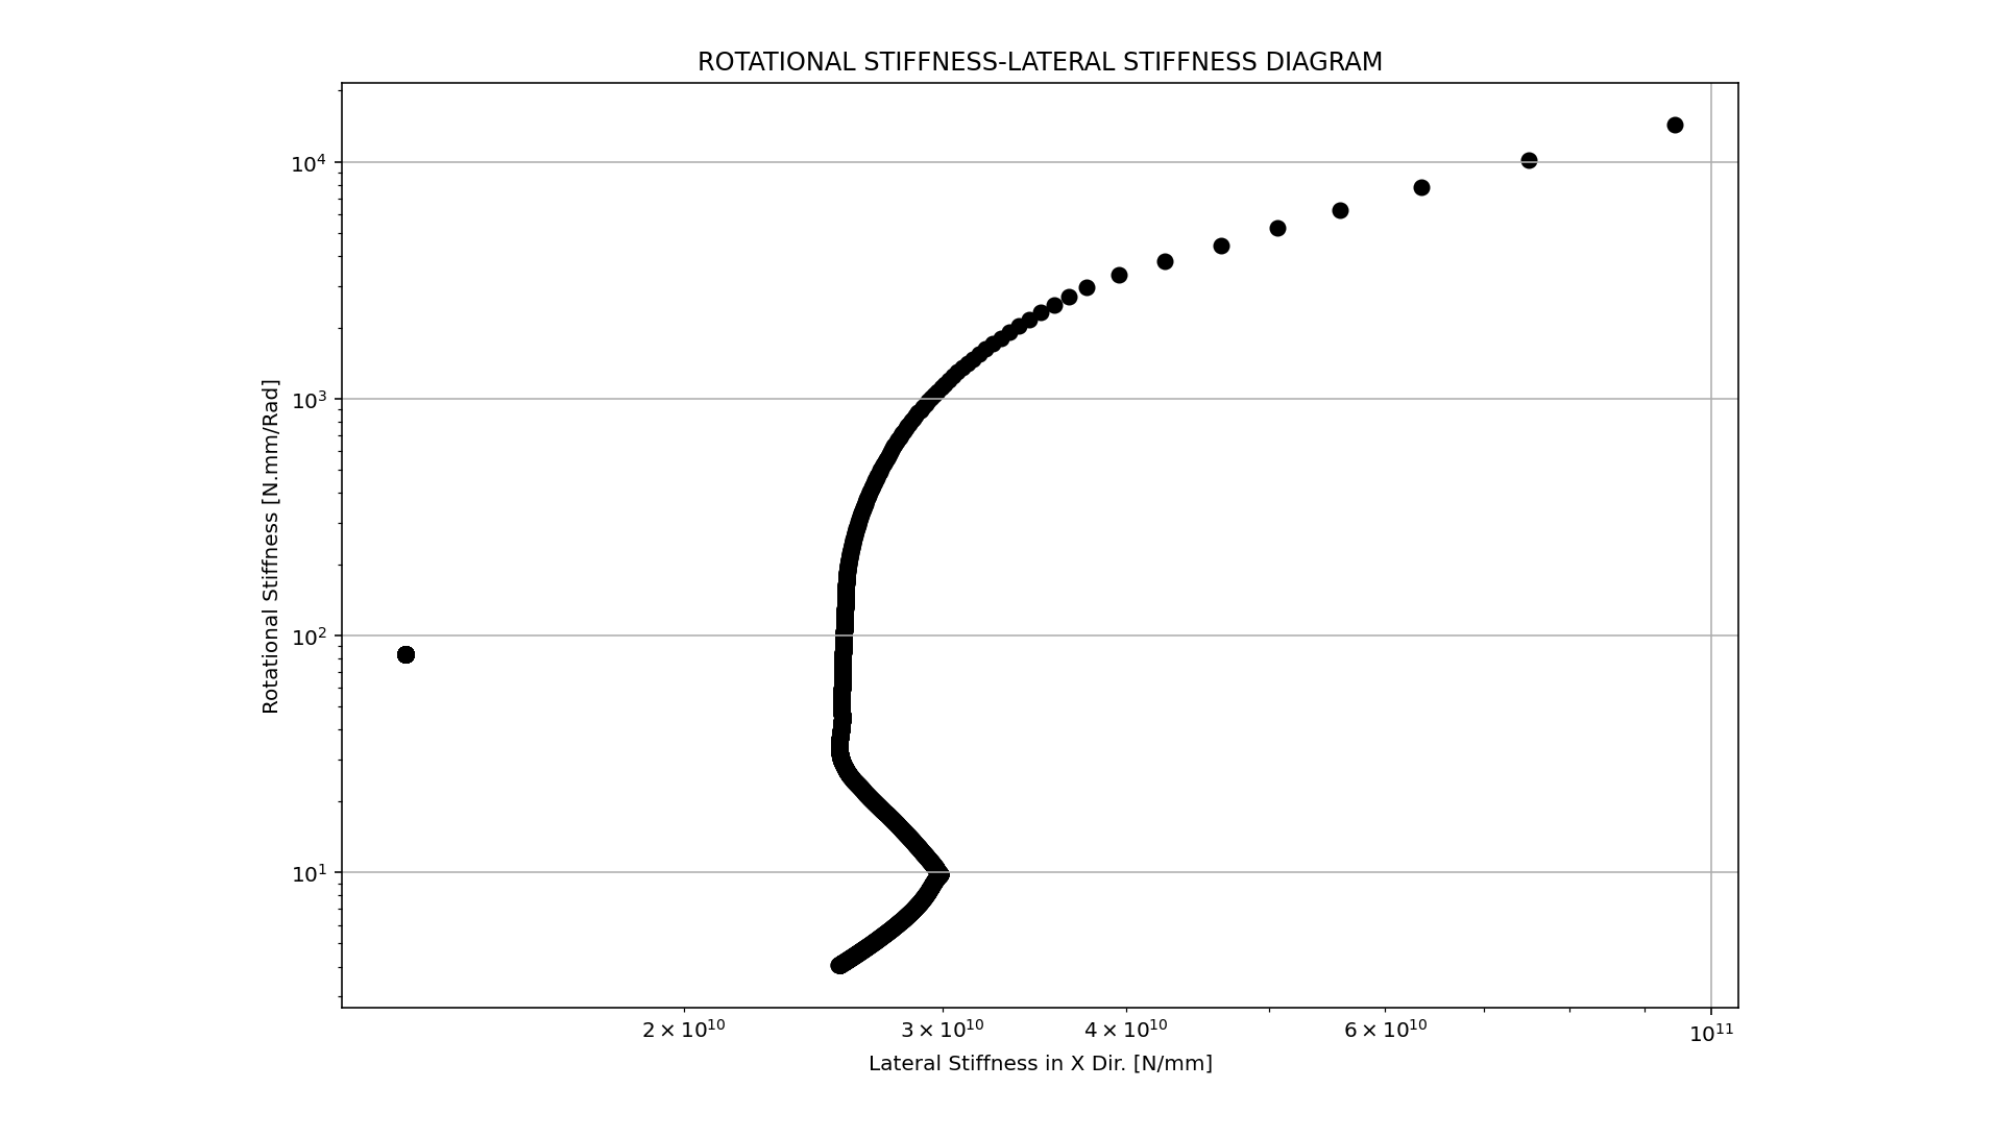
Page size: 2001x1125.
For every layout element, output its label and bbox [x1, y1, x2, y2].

picture [247, 36, 1753, 1089]
